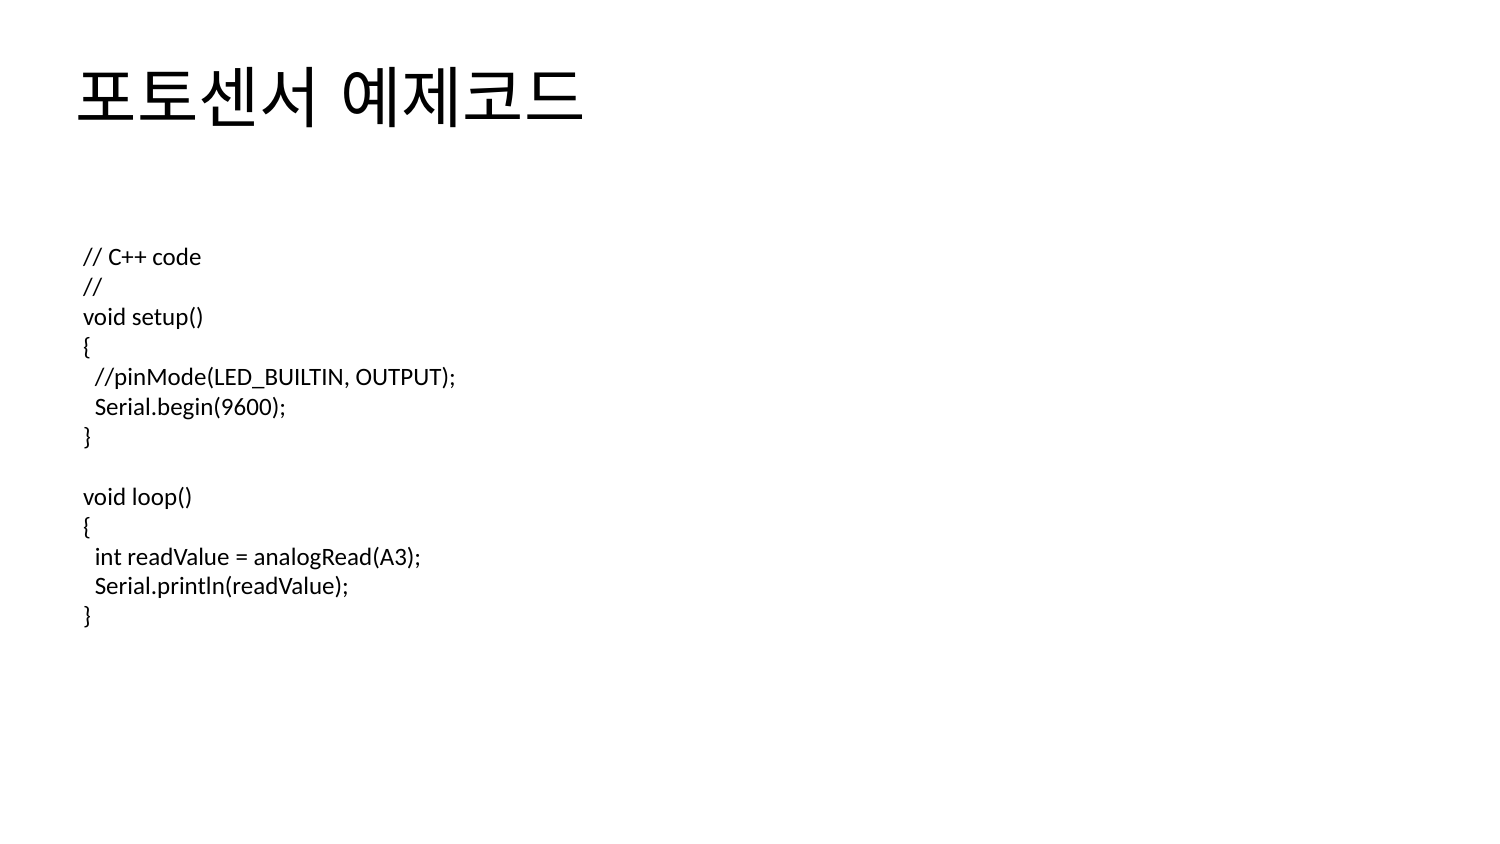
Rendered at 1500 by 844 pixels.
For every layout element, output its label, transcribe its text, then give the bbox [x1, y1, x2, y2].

text_box 포토센서 예제코드 [60, 48, 1303, 143]
text_box // C++ code // void setup() { //pinMode(LED_BUILTIN, OUTPUT); Serial.begin(9600); } void loop() { int readValue = analogRead(A3); Serial.println(readValue); } [68, 233, 819, 638]
